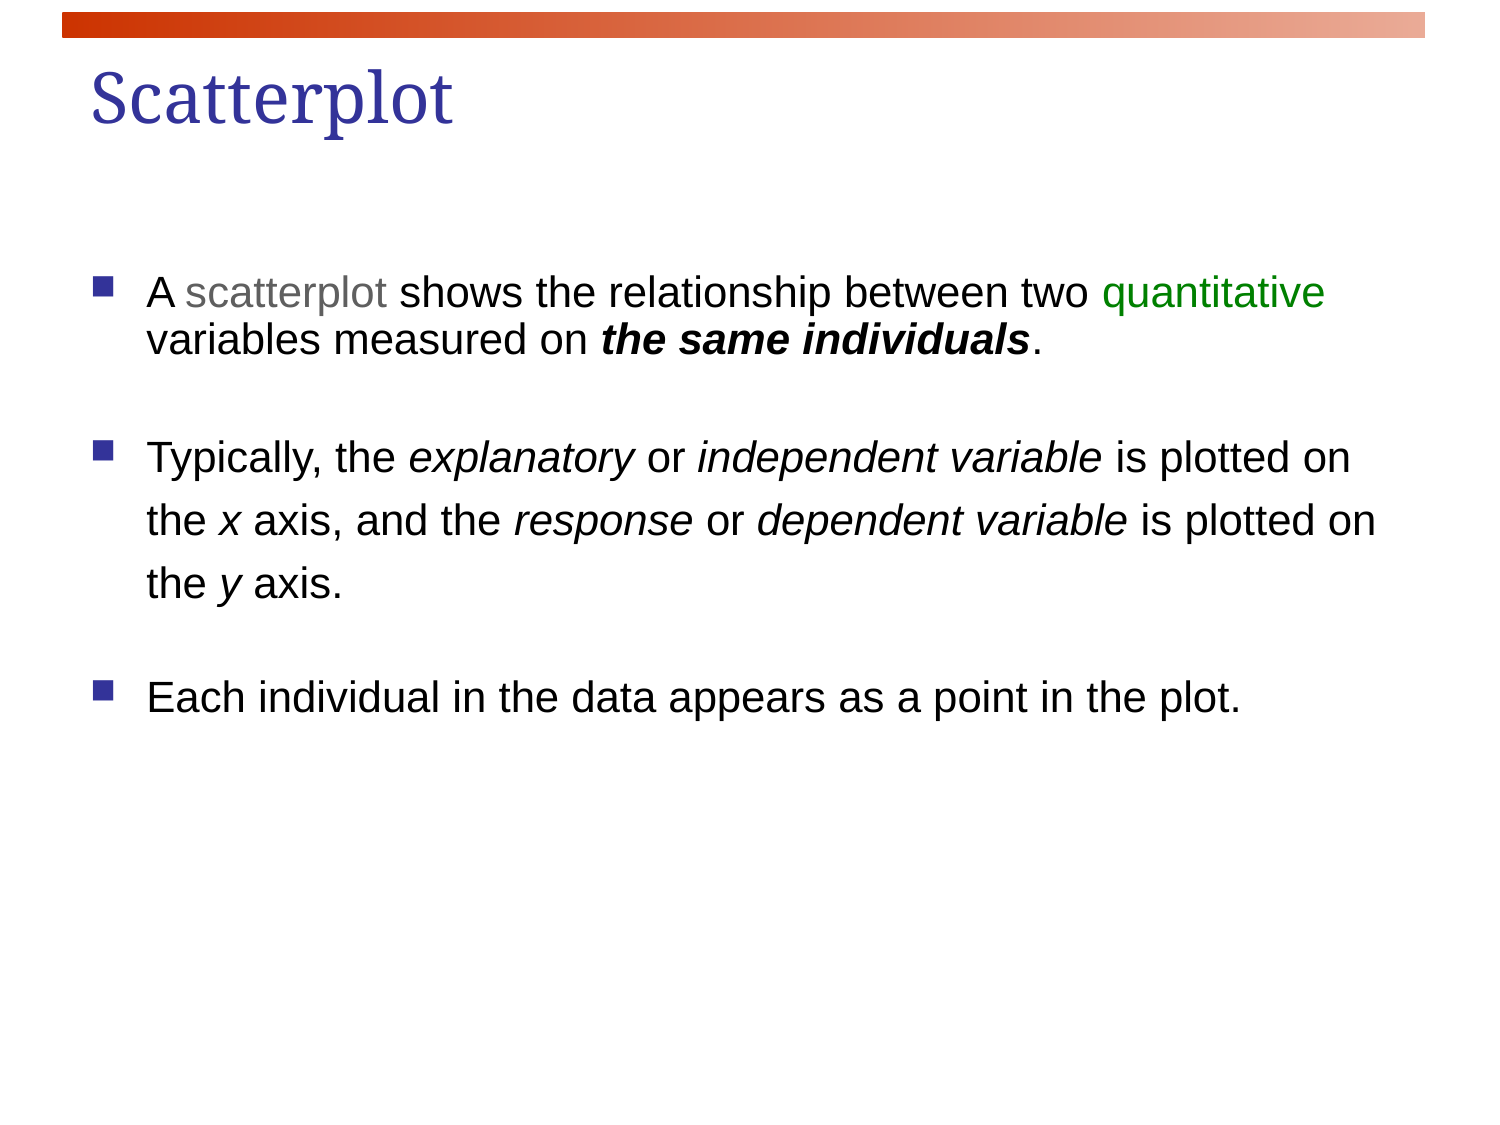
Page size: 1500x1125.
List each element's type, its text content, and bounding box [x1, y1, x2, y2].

list A scatterplot shows the relationship between two quantitative variables measured on the same individuals. Typically, the explanatory or independent variable is plotted on the x axis, and the response or dependent variable is plotted on the y axis. Each individual in the data appears as a point in the plot. [75, 262, 1425, 1006]
title Scatterplot [75, 45, 1425, 233]
